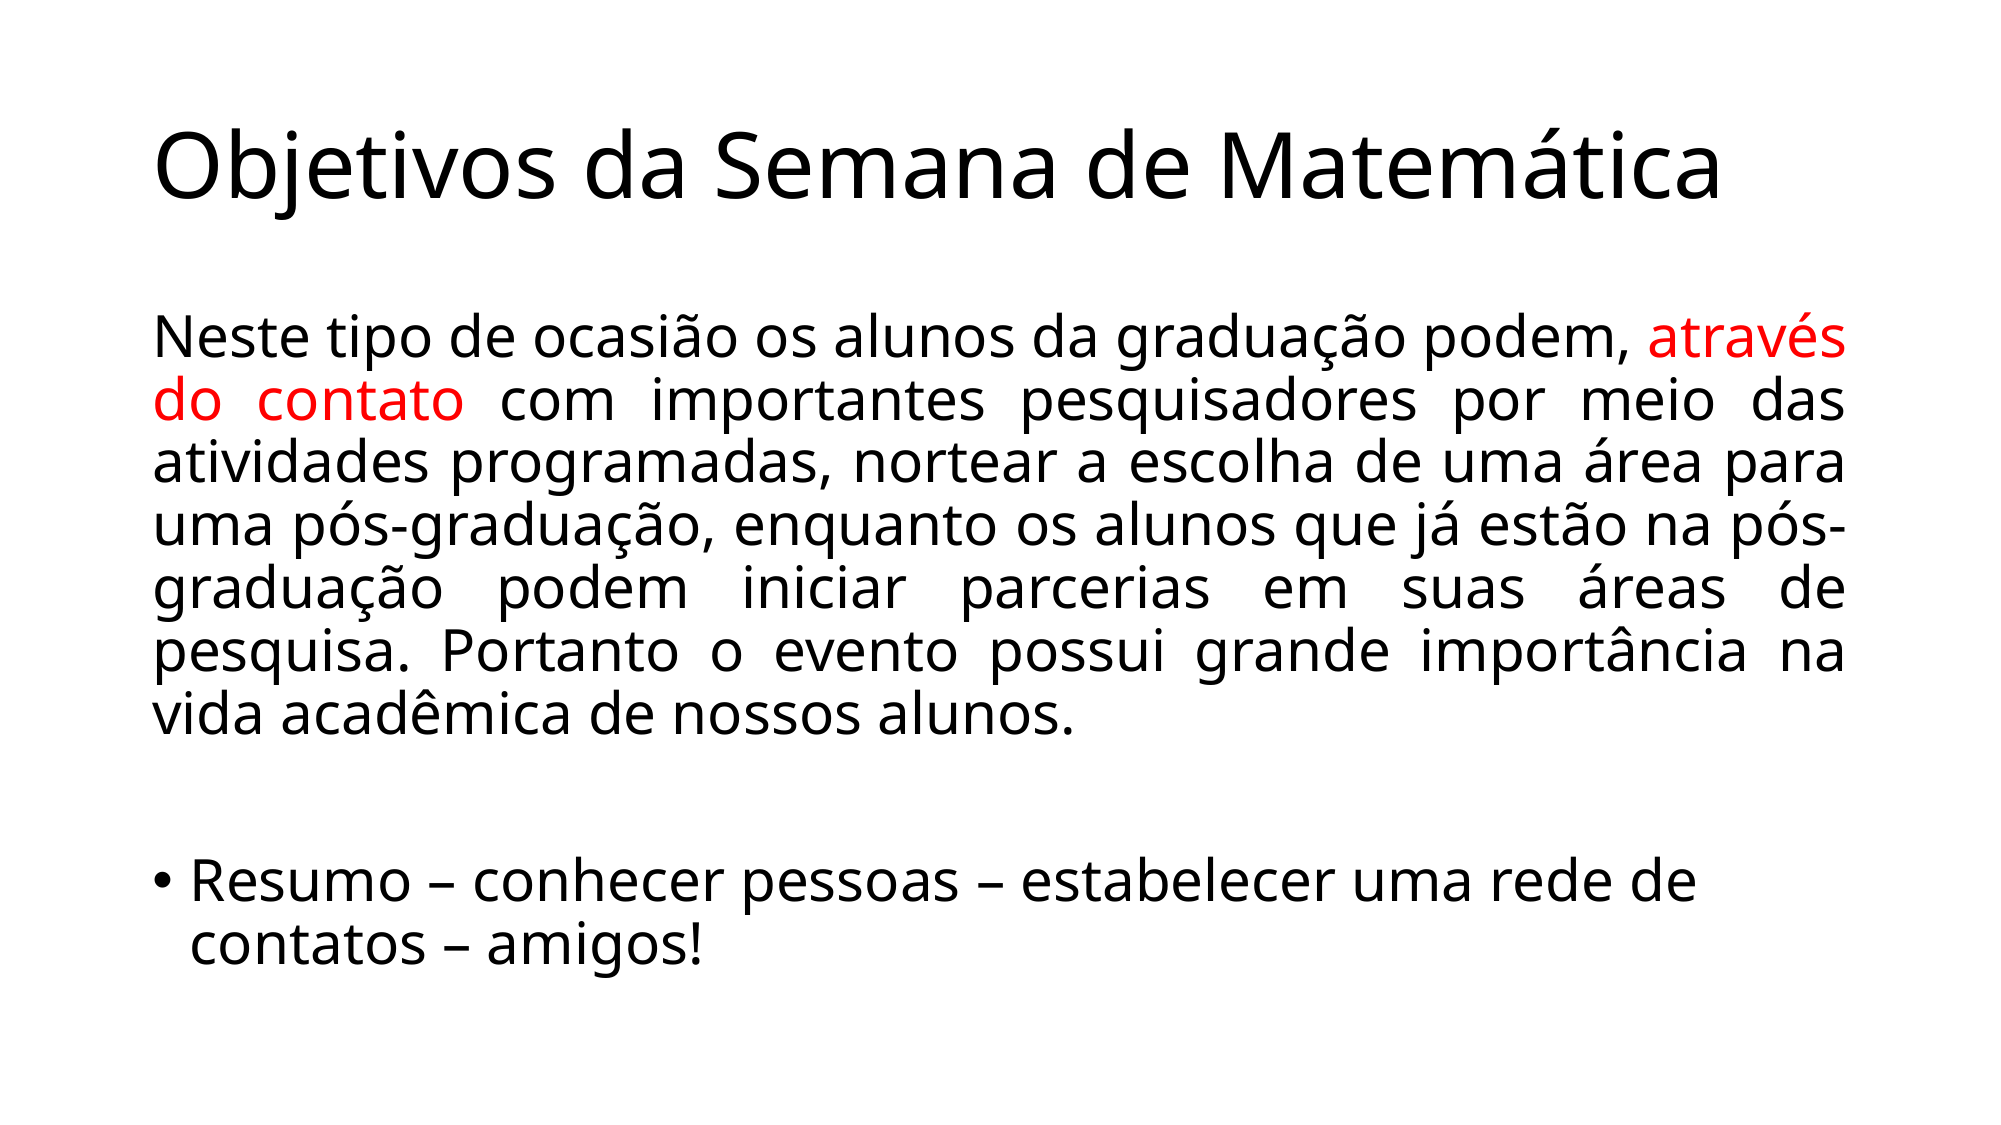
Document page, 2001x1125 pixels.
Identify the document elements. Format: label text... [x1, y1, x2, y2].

title Objetivos da Semana de Matemática [137, 59, 1863, 278]
list Neste tipo de ocasião os alunos da graduação podem, através do contato com importantes pesquisadores por meio das atividades programadas, nortear a escolha de uma área para uma pós-graduação, enquanto os alunos que já estão na pós-graduação podem iniciar parcerias em suas áreas de pesquisa. Portanto o evento possui grande importância na vida acadêmica de nossos alunos. Resumo – conhecer pessoas – estabelecer uma rede de contatos – amigos! [137, 299, 1863, 1014]
